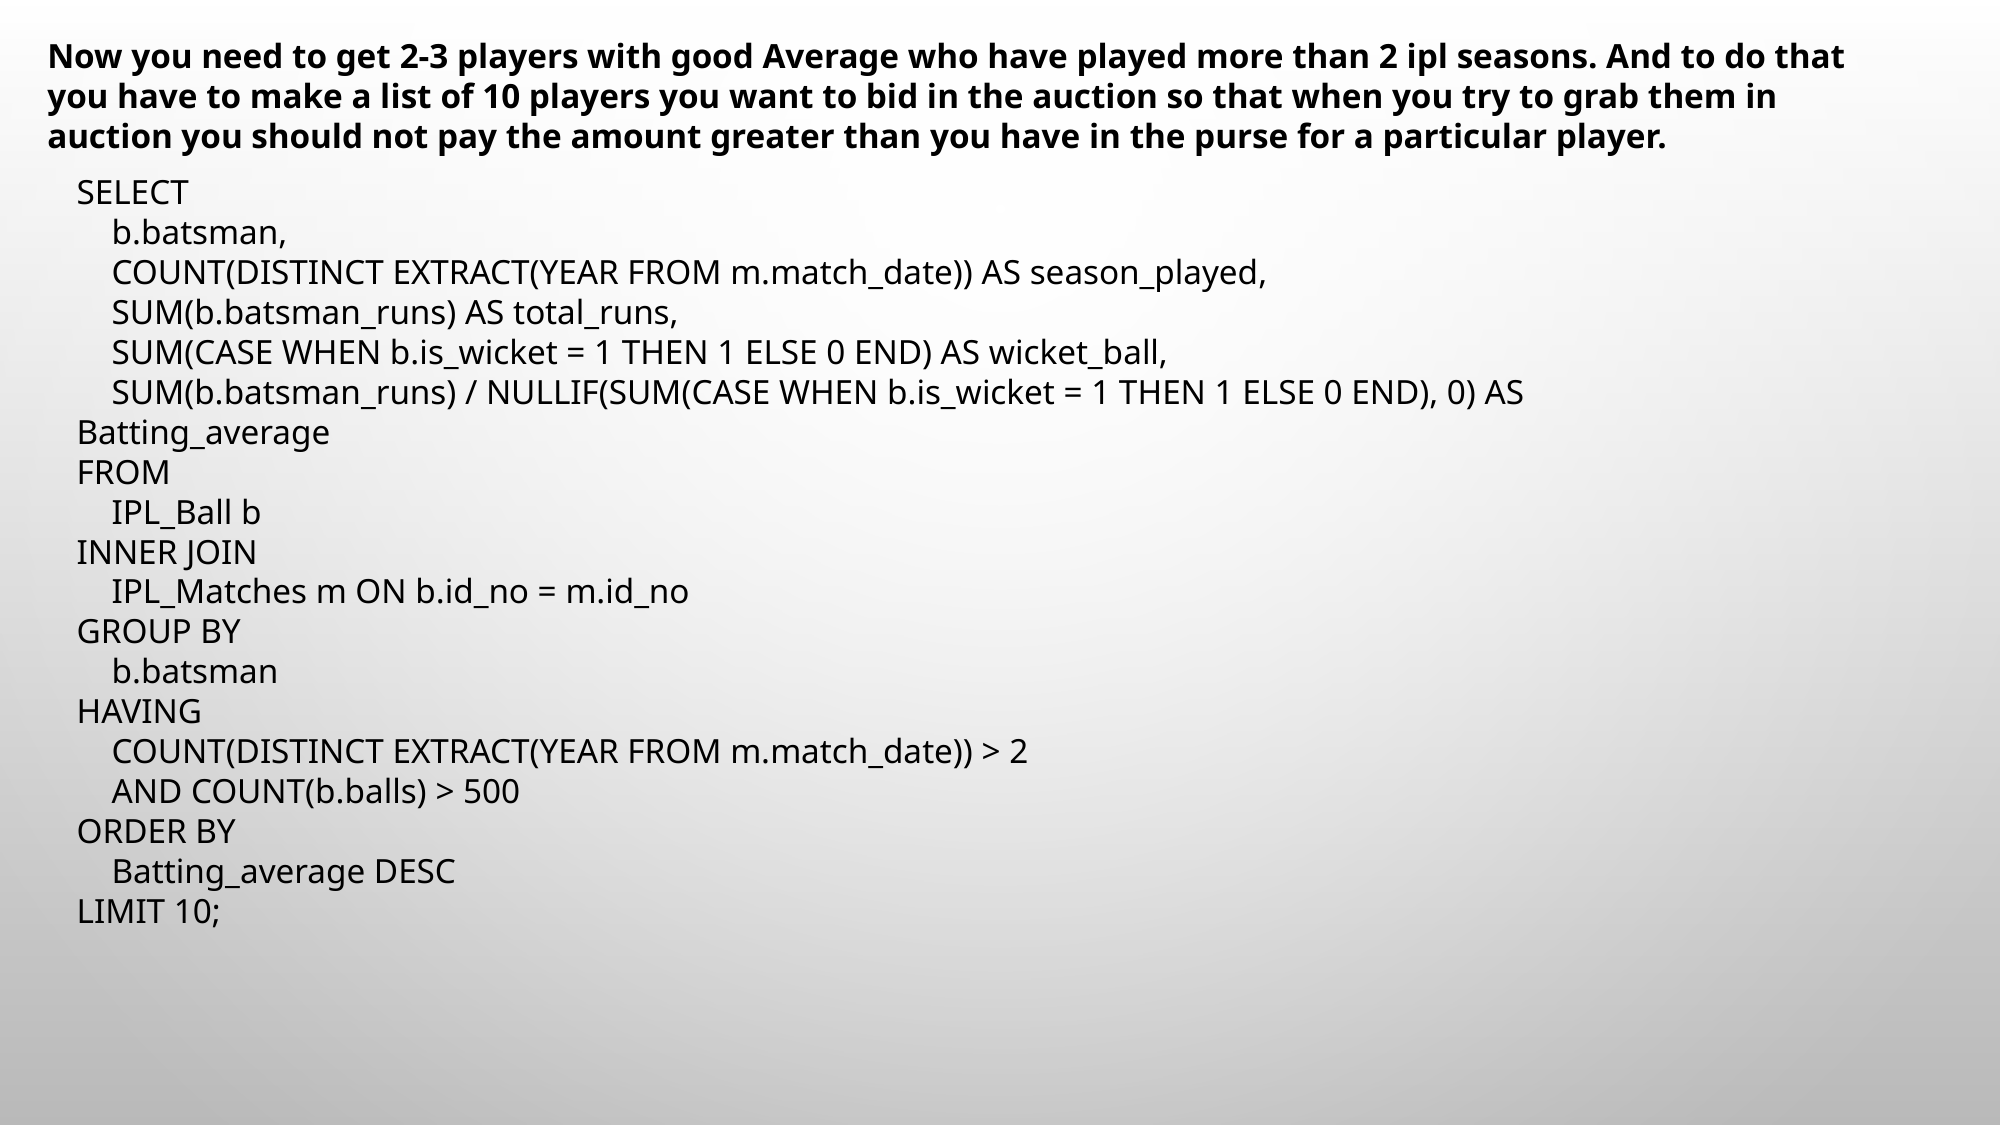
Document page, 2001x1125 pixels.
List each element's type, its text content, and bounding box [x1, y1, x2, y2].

text_box Now you need to get 2-3 players with good Average who have played more than 2 ipl seasons. And to do that you have to make a list of 10 players you want to bid in the auction so that when you try to grab them in auction you should not pay the amount greater than you have in the purse for a particular player. [32, 27, 1893, 163]
text_box SELECT b.batsman, COUNT(DISTINCT EXTRACT(YEAR FROM m.match_date)) AS season_played, SUM(b.batsman_runs) AS total_runs, SUM(CASE WHEN b.is_wicket = 1 THEN 1 ELSE 0 END) AS wicket_ball, SUM(b.batsman_runs) / NULLIF(SUM(CASE WHEN b.is_wicket = 1 THEN 1 ELSE 0 END), 0) AS Batting_average FROM IPL_Ball b INNER JOIN IPL_Matches m ON b.id_no = m.id_no GROUP BY b.batsman HAVING COUNT(DISTINCT EXTRACT(YEAR FROM m.match_date)) > 2 AND COUNT(b.balls) > 500 ORDER BY Batting_average DESC LIMIT 10; [61, 164, 1706, 938]
picture [0, 0, 2000, 1125]
